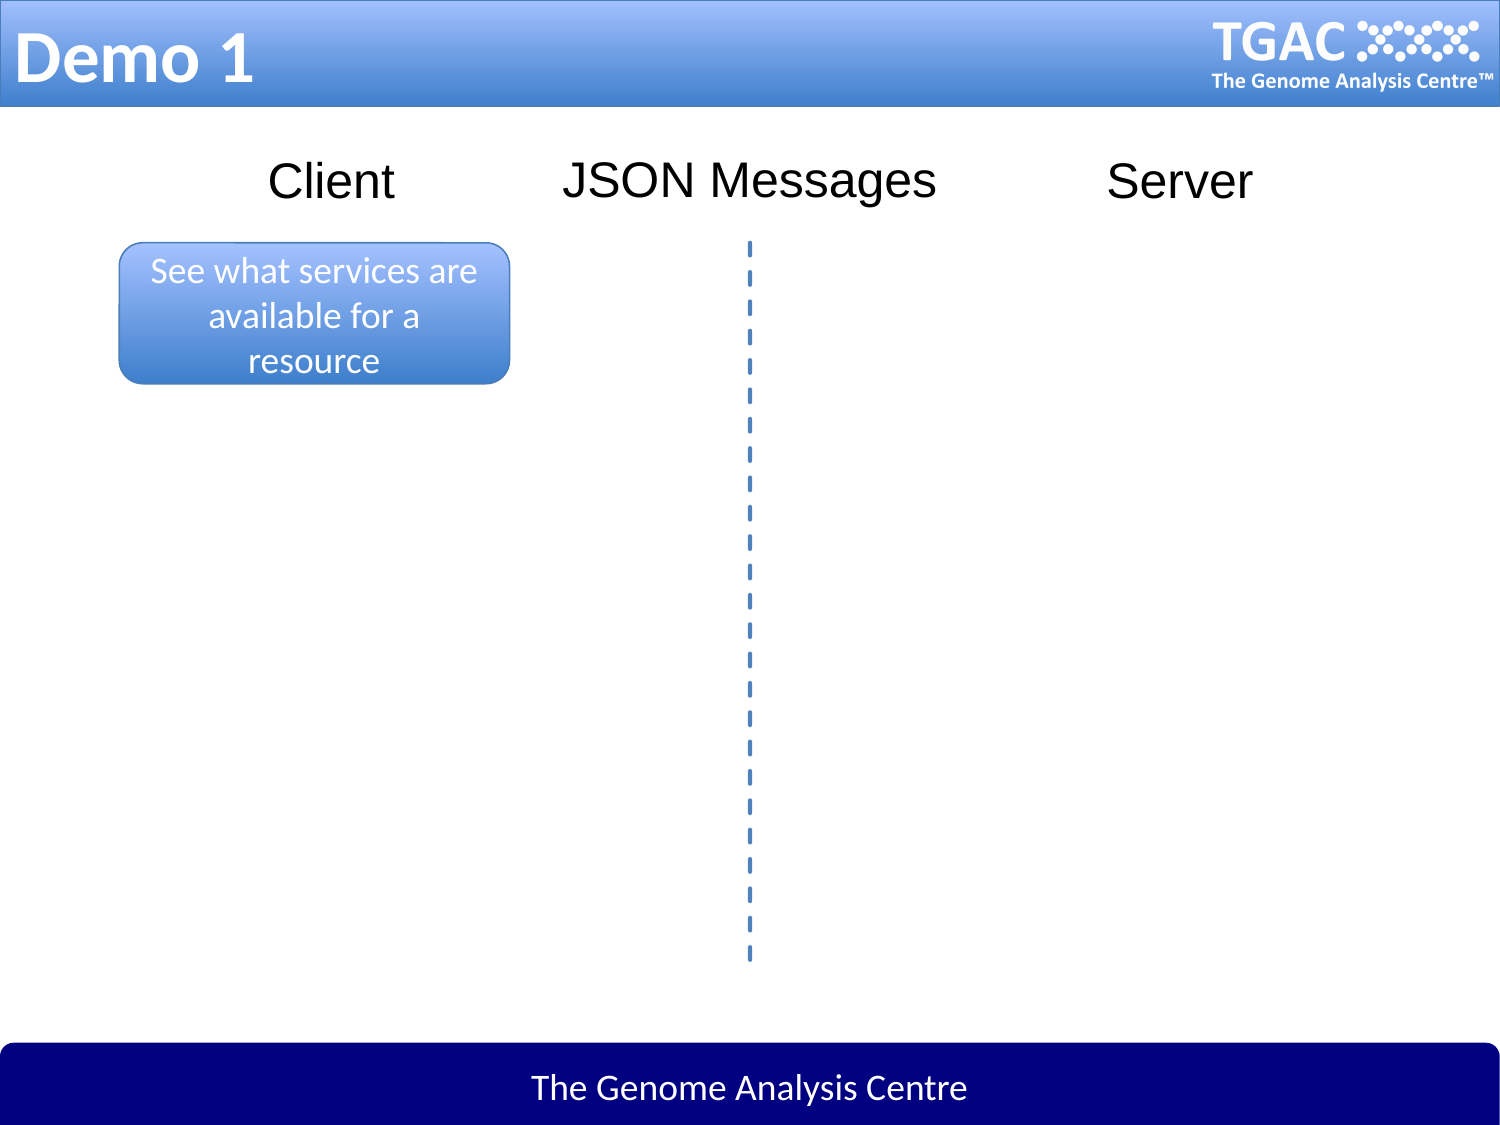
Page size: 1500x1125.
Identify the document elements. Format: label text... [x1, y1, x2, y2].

text_box See what services are available for a resource [119, 242, 510, 384]
text_box The Genome Analysis Centre [0, 1042, 1500, 1125]
text_box JSON Messages [547, 140, 953, 216]
text_box Server [848, 111, 1500, 217]
text_box Demo 1 [0, 0, 1500, 106]
picture [1205, 15, 1500, 95]
text_box Client [0, 111, 663, 217]
